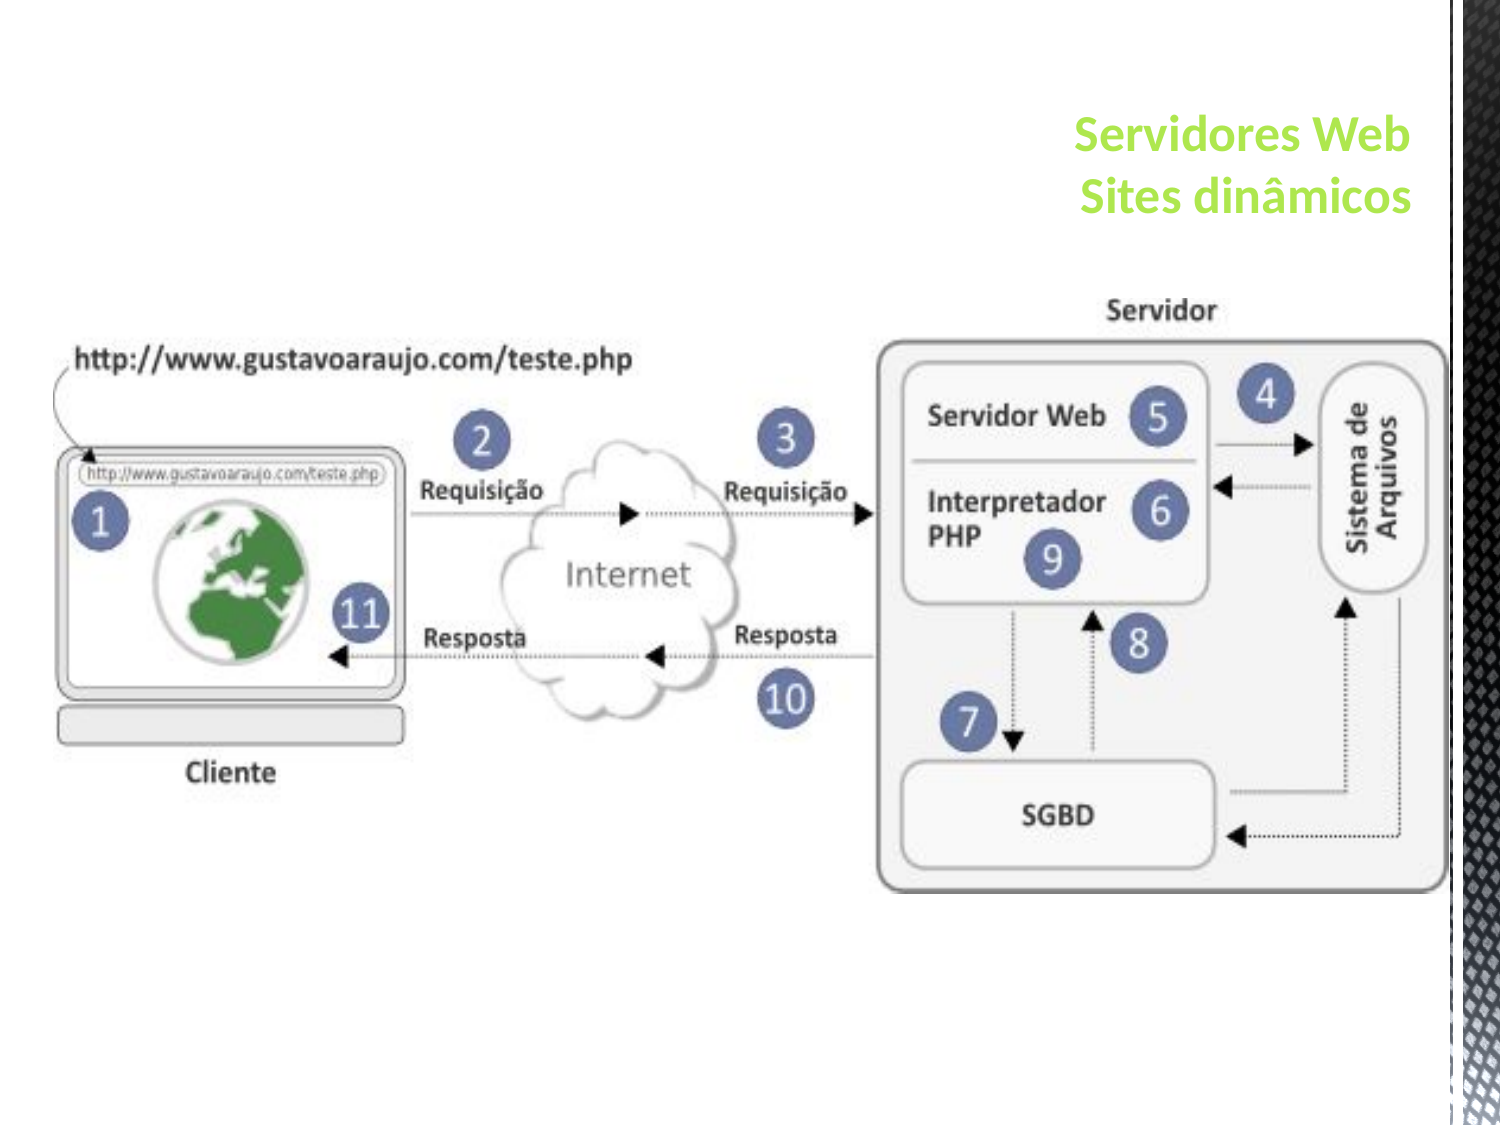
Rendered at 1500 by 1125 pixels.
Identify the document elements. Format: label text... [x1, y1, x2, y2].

picture [52, 0, 1500, 1125]
title Servidores Web Sites dinâmicos [66, 92, 1428, 232]
